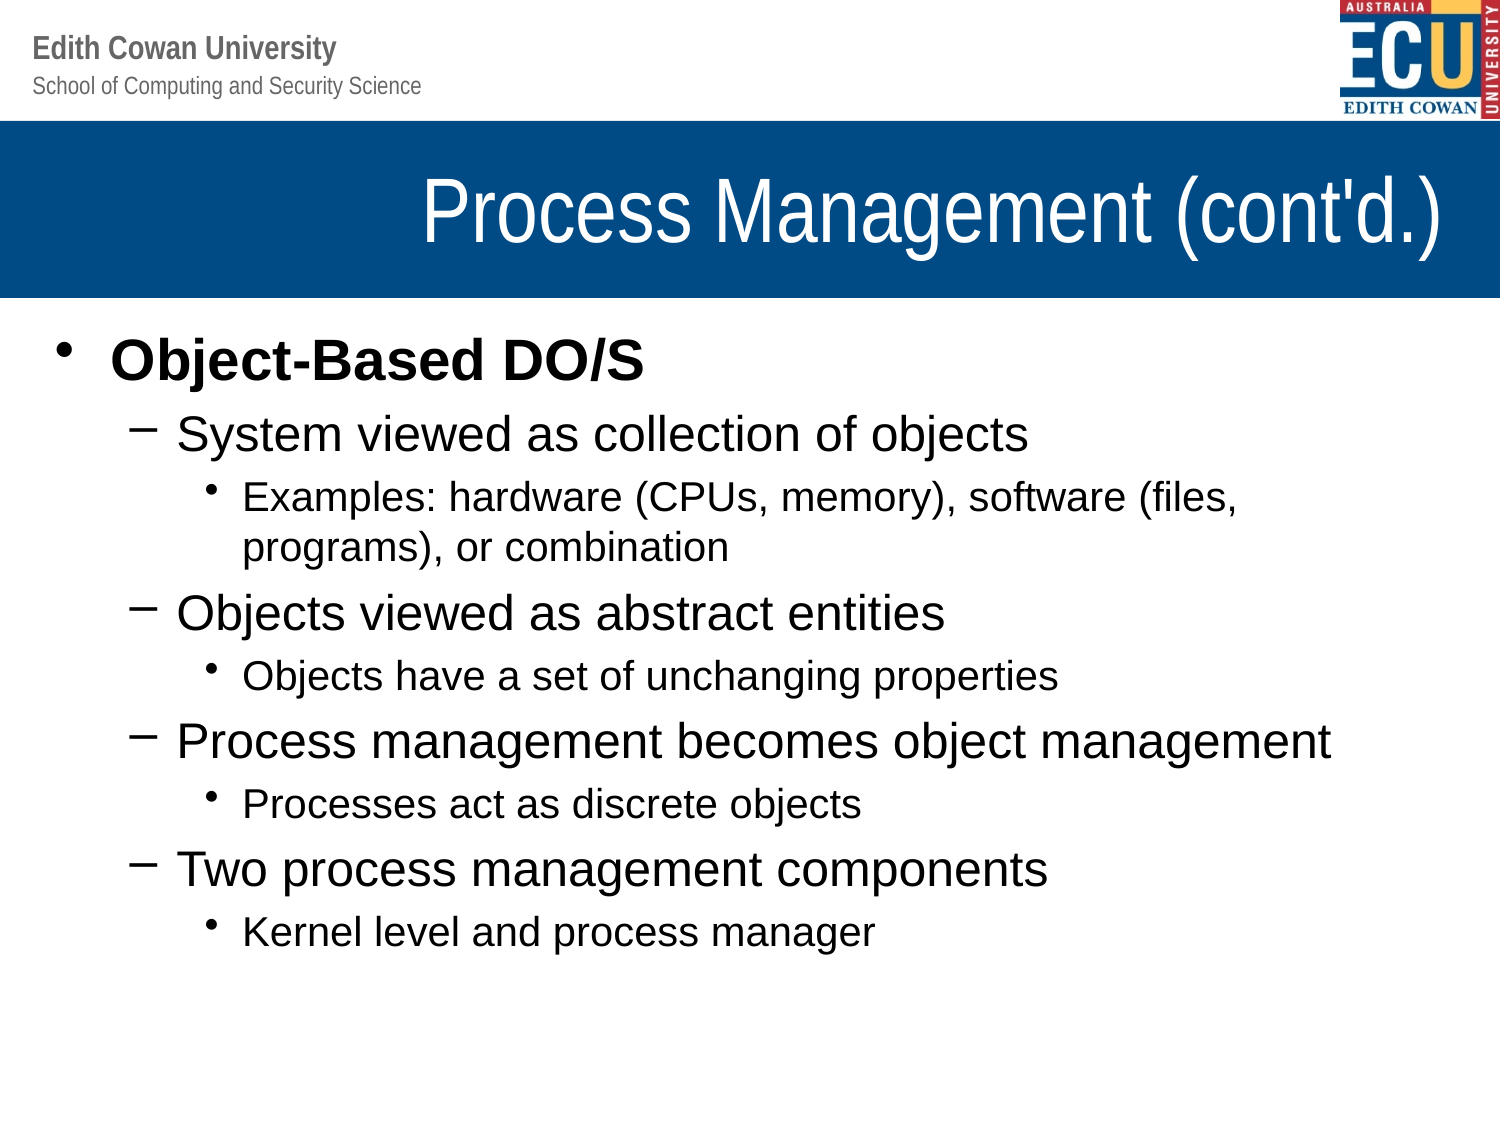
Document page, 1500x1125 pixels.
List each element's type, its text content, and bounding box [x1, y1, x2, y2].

title Process Management (cont'd.) [40, 123, 1460, 289]
list Object-Based DO/S System viewed as collection of objects Examples: hardware (CPUs, memory), software (files, programs), or combination Objects viewed as abstract entities Objects have a set of unchanging properties Process management becomes object management Processes act as discrete objects Two process management components Kernel level and process manager [39, 314, 1458, 1083]
picture [1340, 0, 1500, 119]
